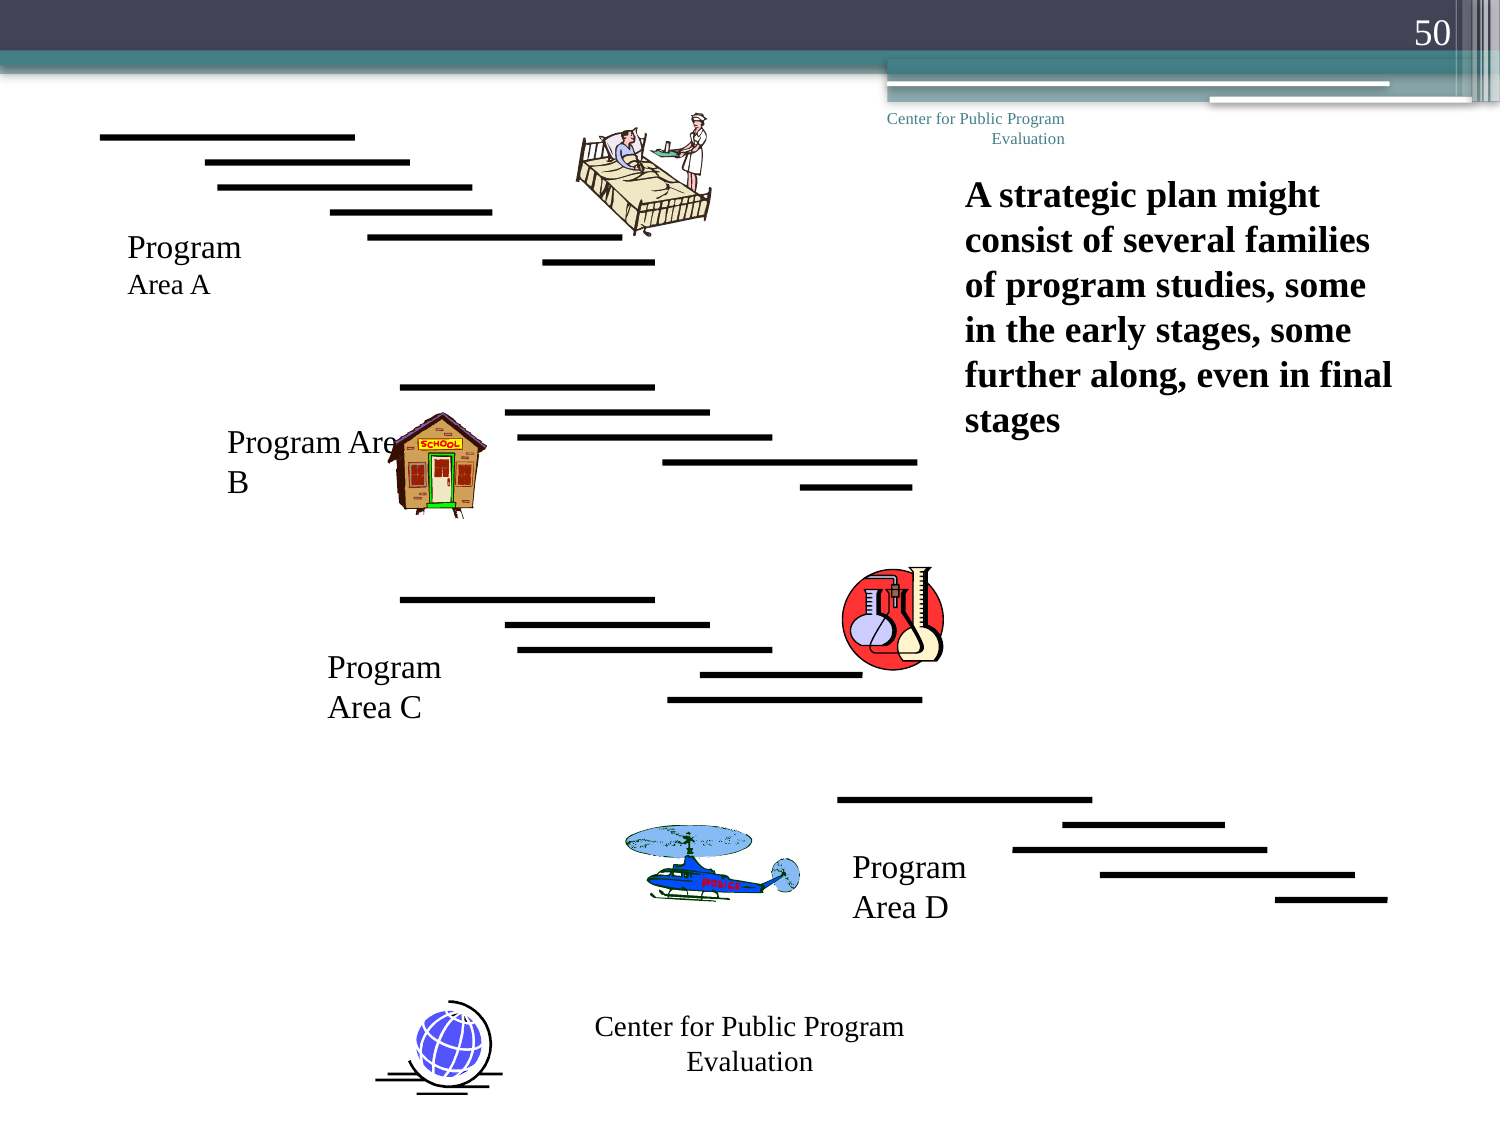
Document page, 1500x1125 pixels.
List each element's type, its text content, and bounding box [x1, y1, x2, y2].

text_box Program Area C [312, 637, 475, 732]
picture [387, 412, 488, 520]
picture [574, 112, 713, 238]
picture [624, 824, 801, 903]
footer Center for Public Program Evaluation [862, 100, 1080, 176]
text_box Program Area D [837, 837, 1025, 933]
picture [837, 562, 949, 676]
slide_number 50 [1340, 0, 1466, 61]
text_box A strategic plan might consist of several families of program studies, some in the early stages, some further along, even in final stages [949, 162, 1416, 448]
text_box Program Area B [212, 412, 384, 507]
text_box Program Area A [112, 217, 288, 308]
